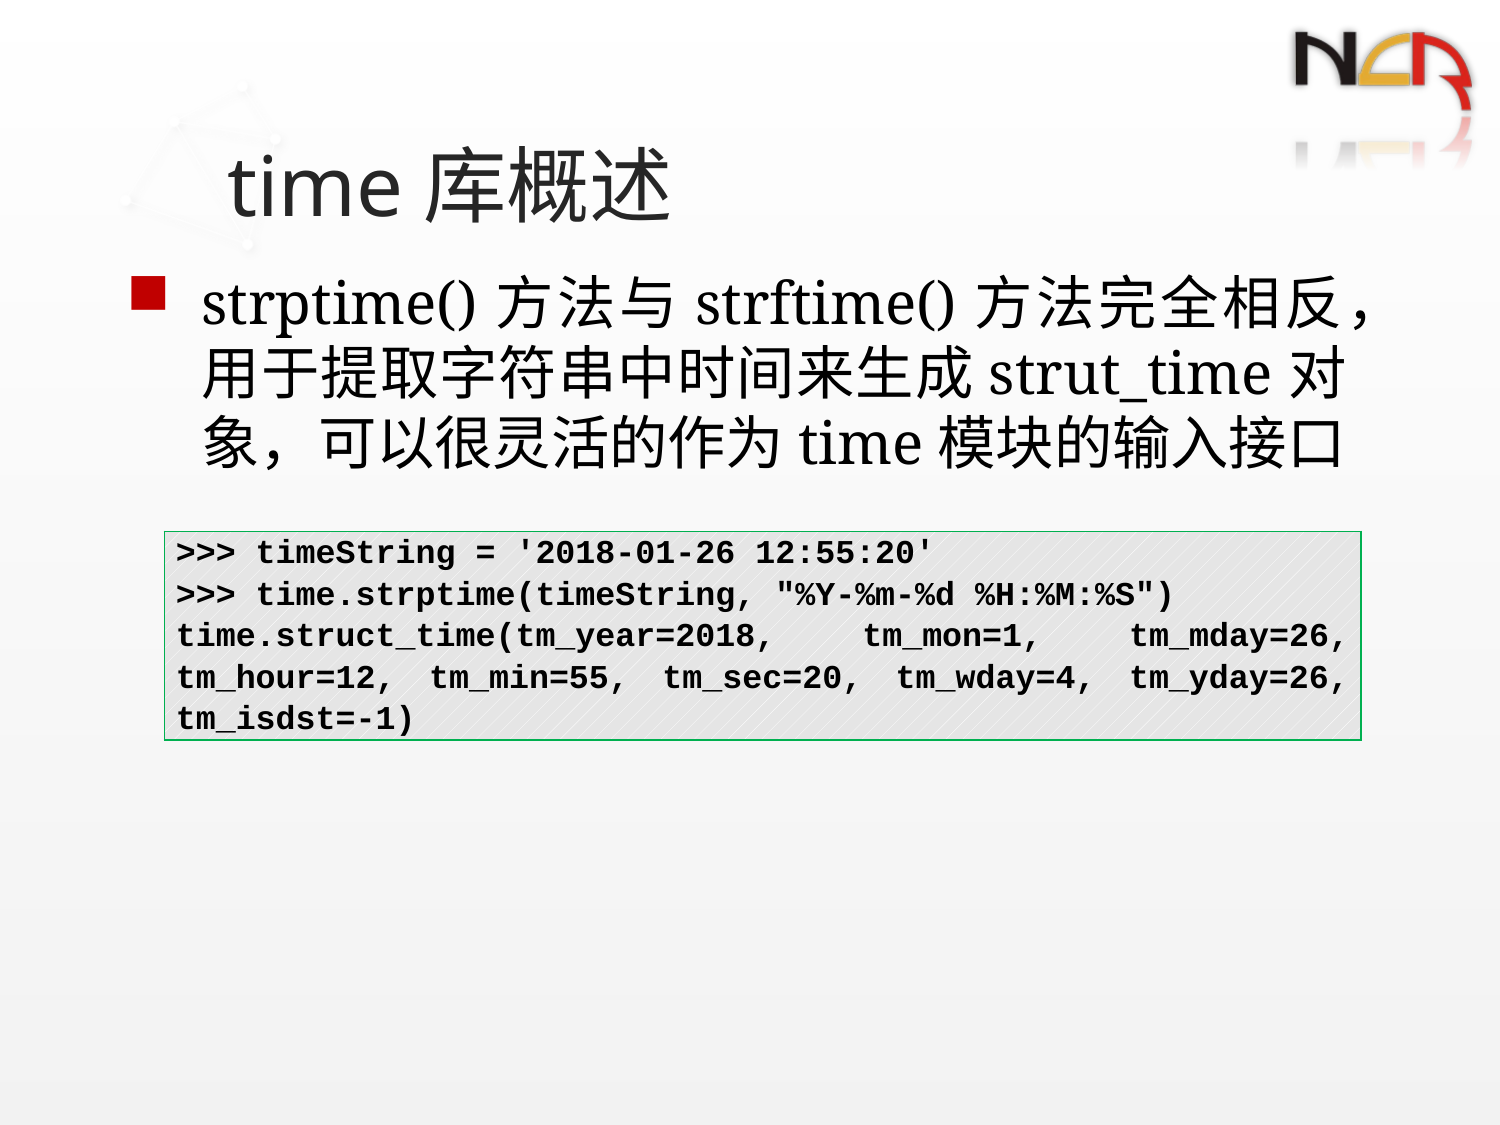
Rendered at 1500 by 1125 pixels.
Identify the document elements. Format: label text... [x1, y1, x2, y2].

picture [111, 64, 314, 268]
picture [1281, 0, 1488, 229]
table_header >>> timeString = '2018-01-26 12:55:20' >>> time.strptime(timeString, "%Y-%m-%d %H:%M:%S") time.struct_time(tm_year=2018, tm_mon=1, tm_mday=26, tm_hour=12, tm_min=55, tm_sec=20, tm_wday=4, tm_yday=26, tm_isdst=-1) [165, 532, 1360, 739]
text_box strptime()方法与strftime()方法完全相反，用于提取字符串中时间来生成strut_time对象，可以很灵活的作为time模块的输入接口 [111, 258, 1362, 544]
text_box time库概述 [318, 125, 1388, 241]
